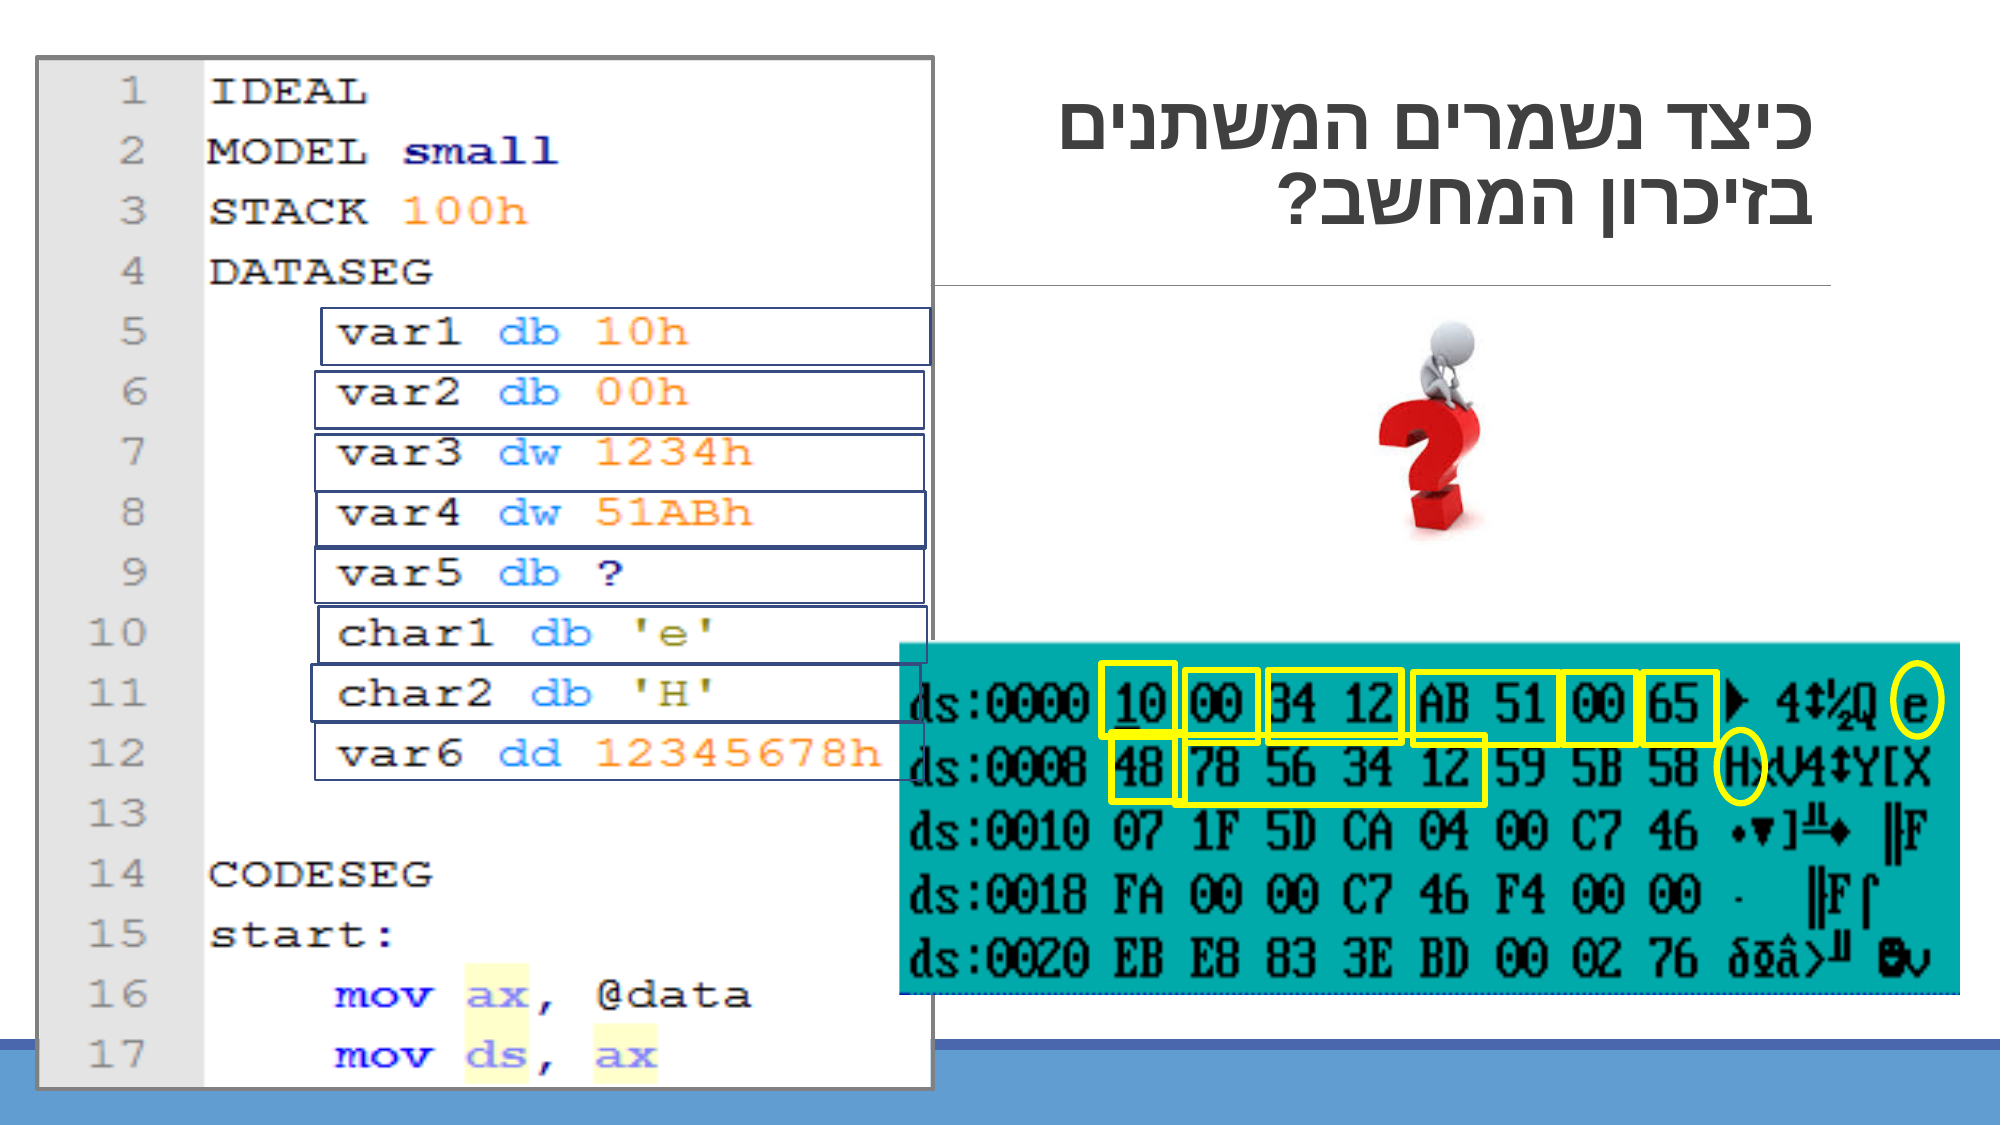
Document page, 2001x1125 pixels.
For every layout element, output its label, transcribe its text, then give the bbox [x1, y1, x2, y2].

picture [38, 58, 1961, 1088]
picture [1325, 307, 1565, 546]
title כיצד נשמרים המשתנים בזיכרון המחשב? [969, 46, 1830, 248]
